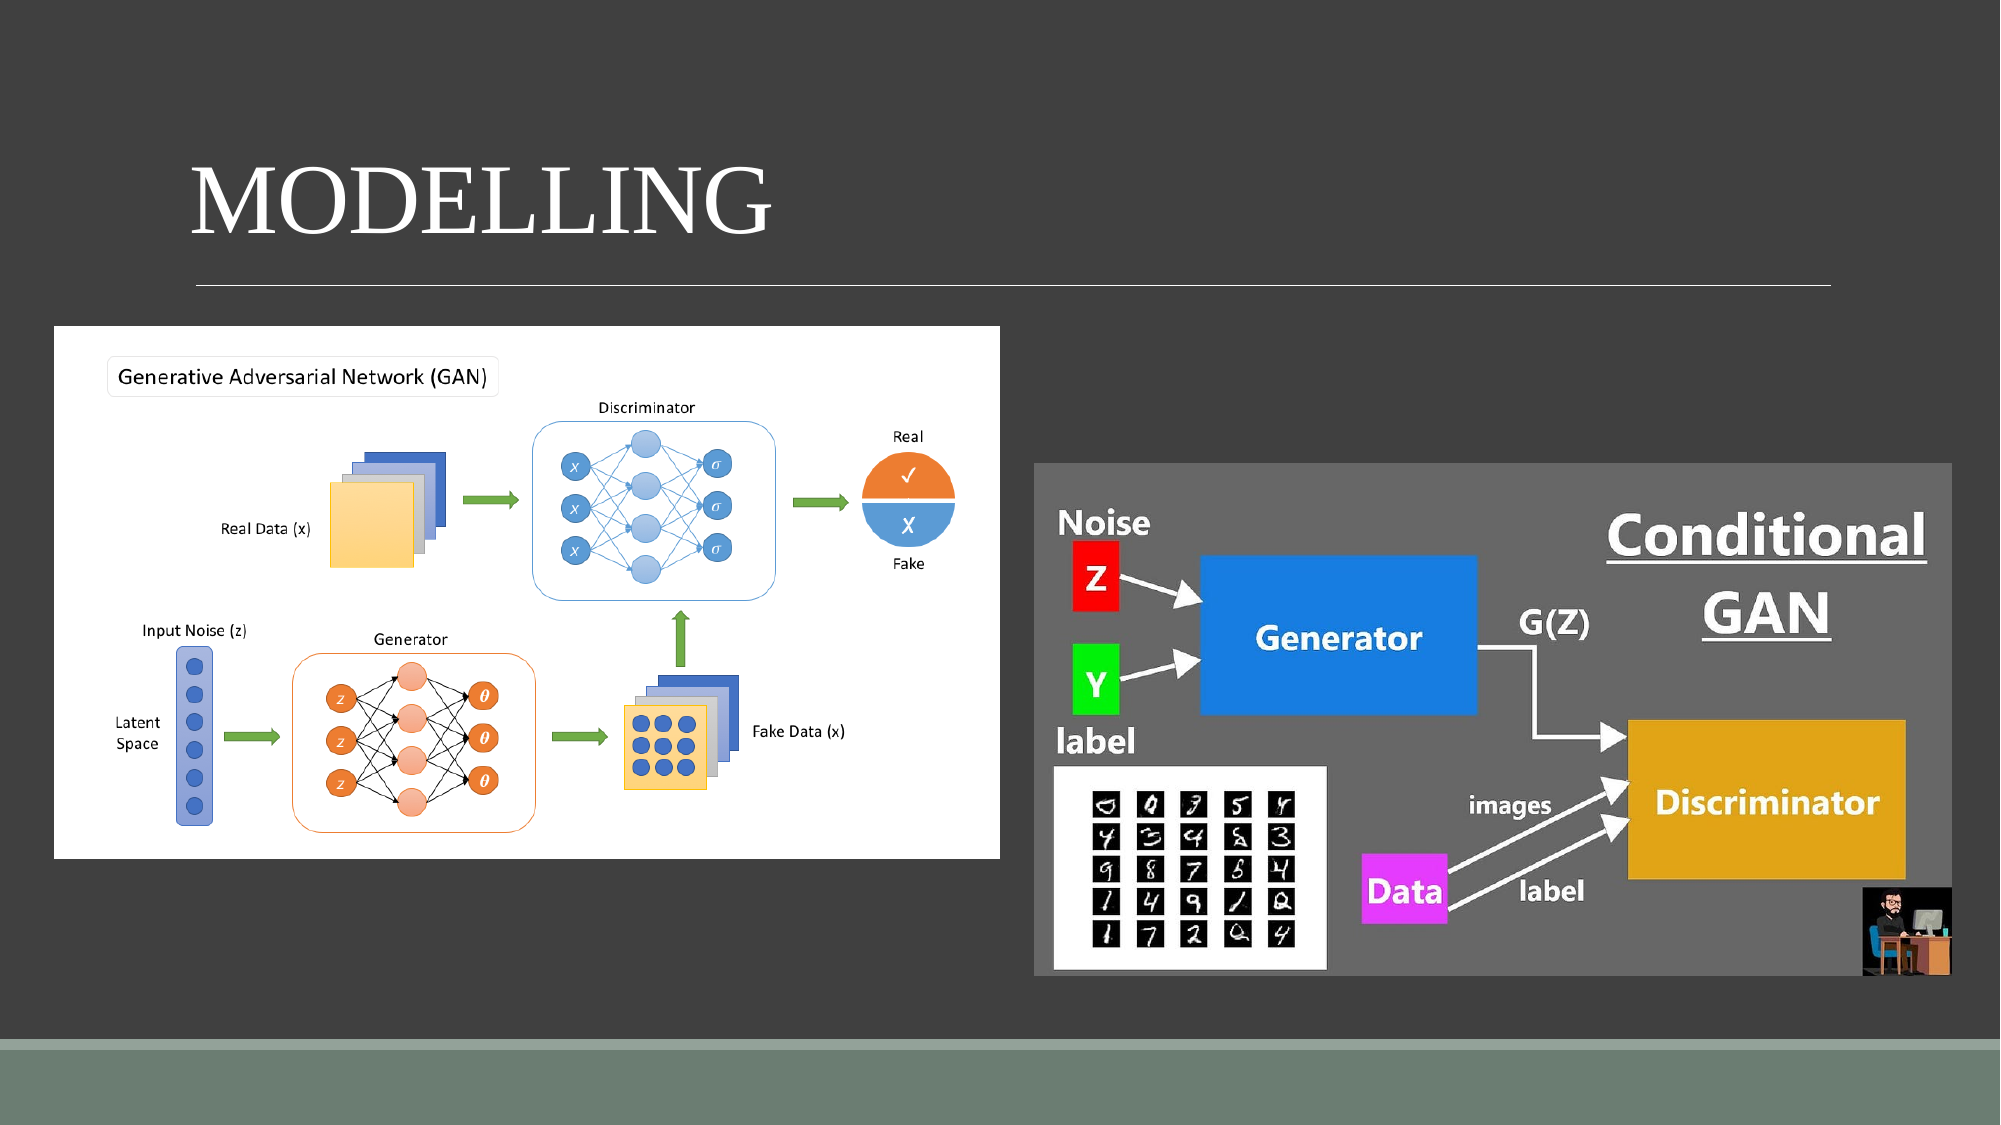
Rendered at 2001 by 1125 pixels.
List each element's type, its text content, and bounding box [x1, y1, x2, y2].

picture [1033, 462, 1953, 977]
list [54, 325, 1000, 859]
title MODELLING [174, 23, 1825, 262]
